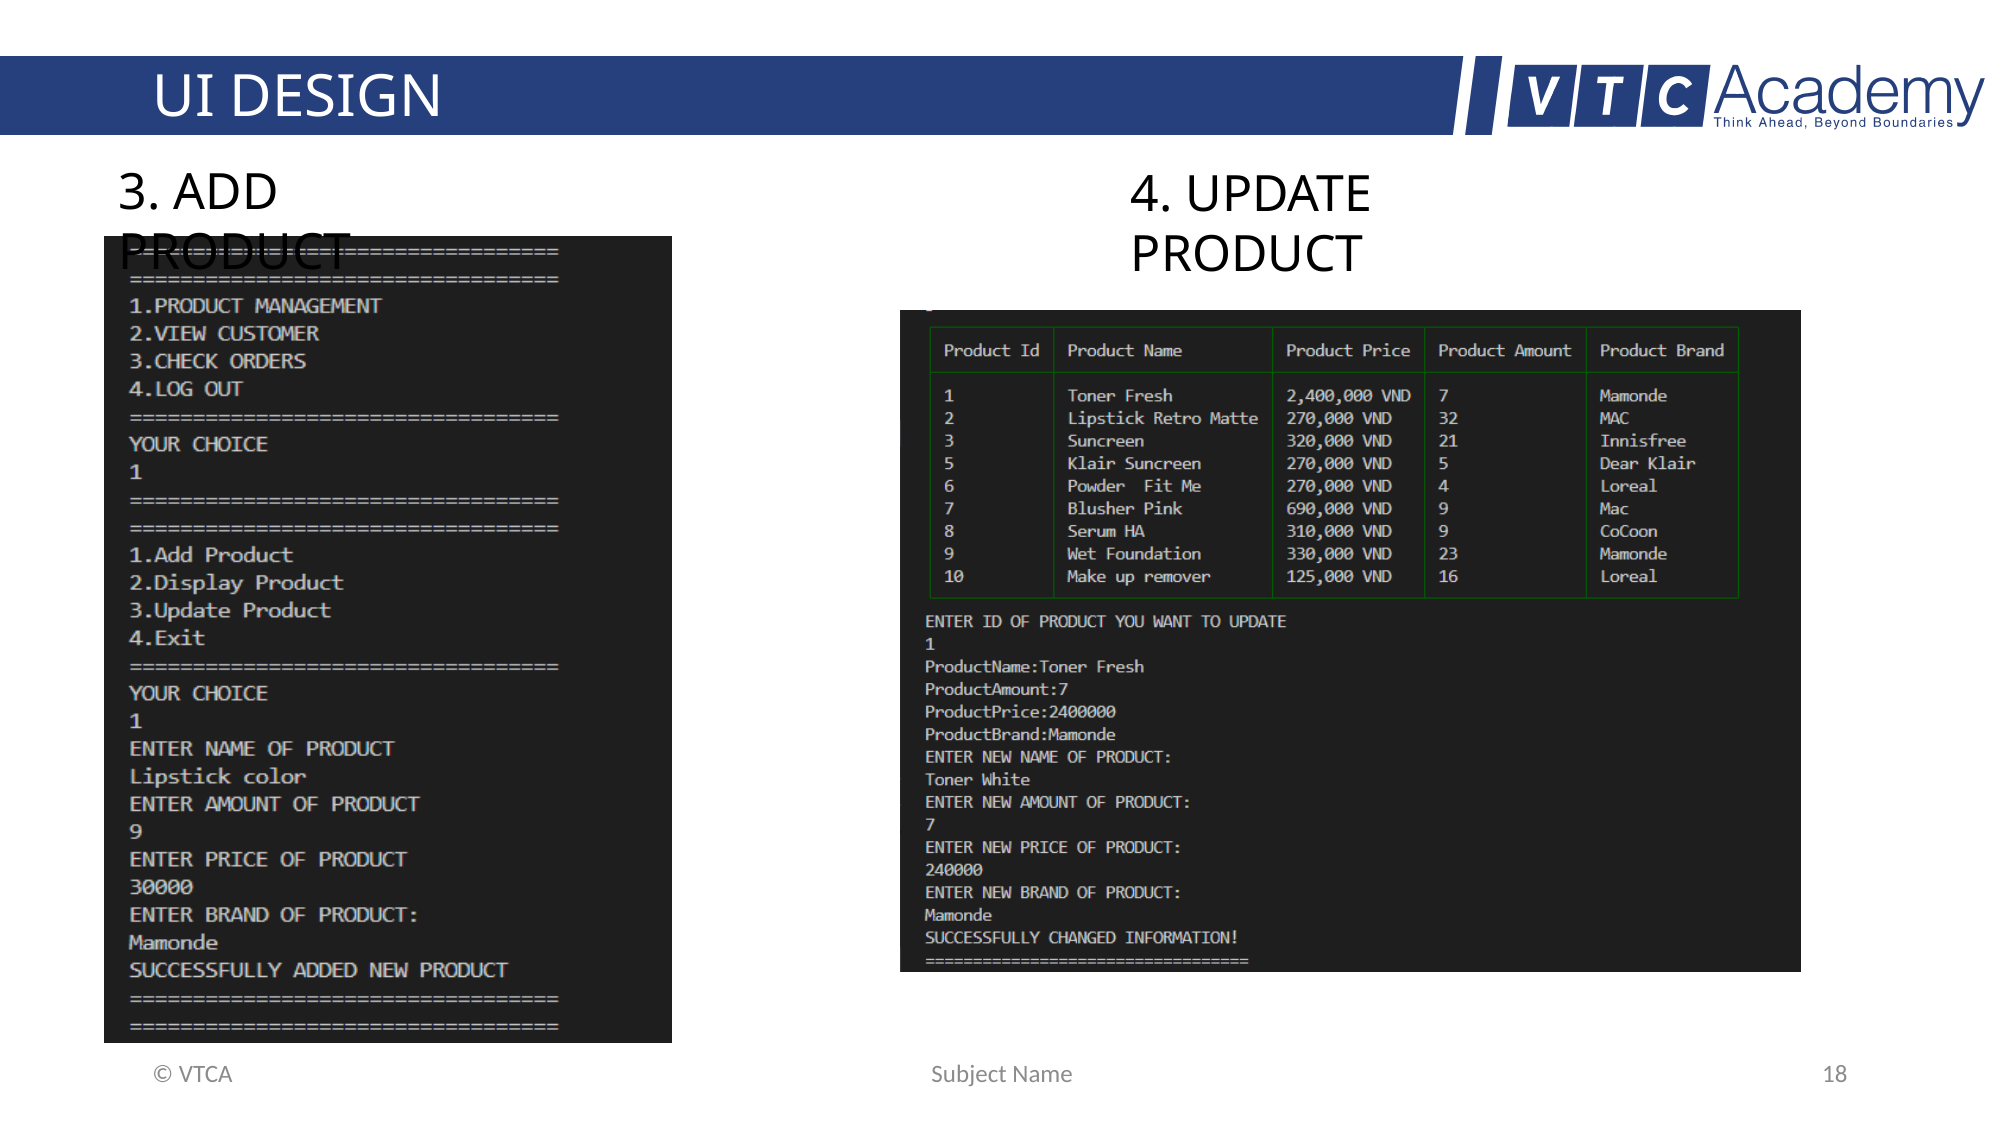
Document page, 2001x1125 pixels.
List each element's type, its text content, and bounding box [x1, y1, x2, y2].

title UI DESIGN [137, 43, 1863, 152]
text_box 3. ADD PRODUCT [104, 152, 511, 236]
slide_number 18 [1640, 1042, 1863, 1103]
picture [104, 236, 672, 1043]
text_box 4. UPDATE PRODUCT [1116, 153, 1617, 289]
picture [900, 310, 1801, 972]
picture [0, 56, 137, 135]
slide_number © VTCA [137, 1043, 365, 1103]
footer Subject Name [388, 1042, 1617, 1103]
picture [1863, 50, 2001, 144]
